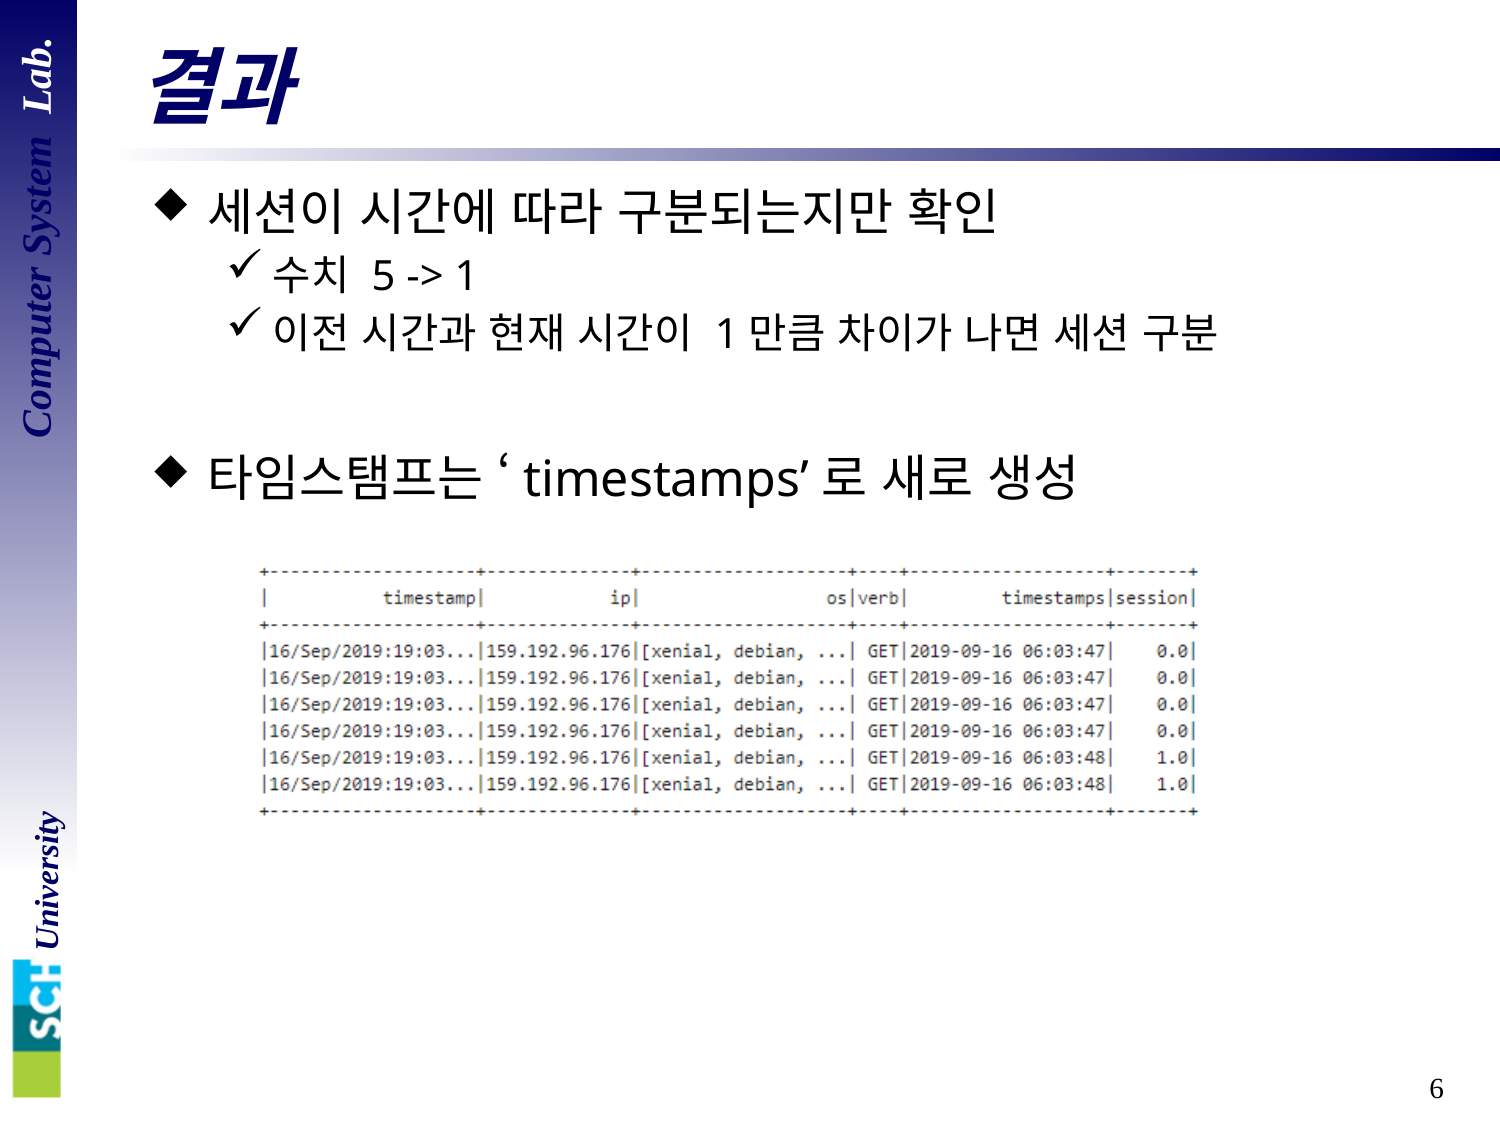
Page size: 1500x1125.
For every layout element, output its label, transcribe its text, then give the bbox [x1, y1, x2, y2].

picture [5, 952, 69, 1104]
list 세션이 시간에 따라 구분되는지만 확인 수치 5 -> 1 이전 시간과 현재 시간이 1만큼 차이가 나면 세션 구분 타임스탬프는 ‘timestamps’로 새로 생성 [135, 172, 1448, 1100]
picture [253, 562, 1205, 826]
title 결과 [123, 25, 1460, 143]
